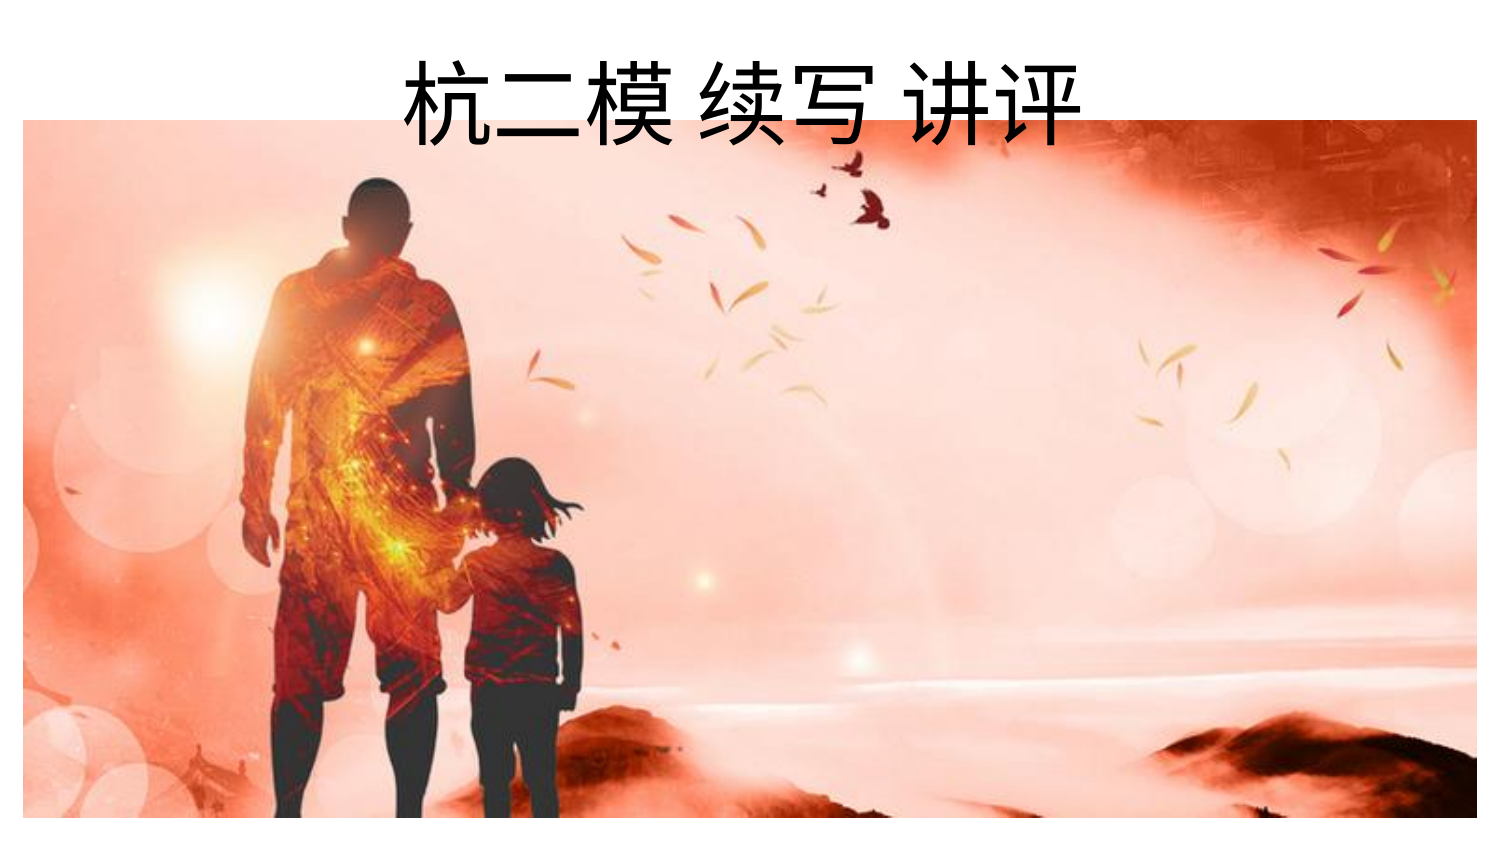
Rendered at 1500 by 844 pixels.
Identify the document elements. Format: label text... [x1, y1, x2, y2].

title 杭二模 续写 讲评 [105, 11, 1381, 118]
picture [23, 120, 1477, 818]
